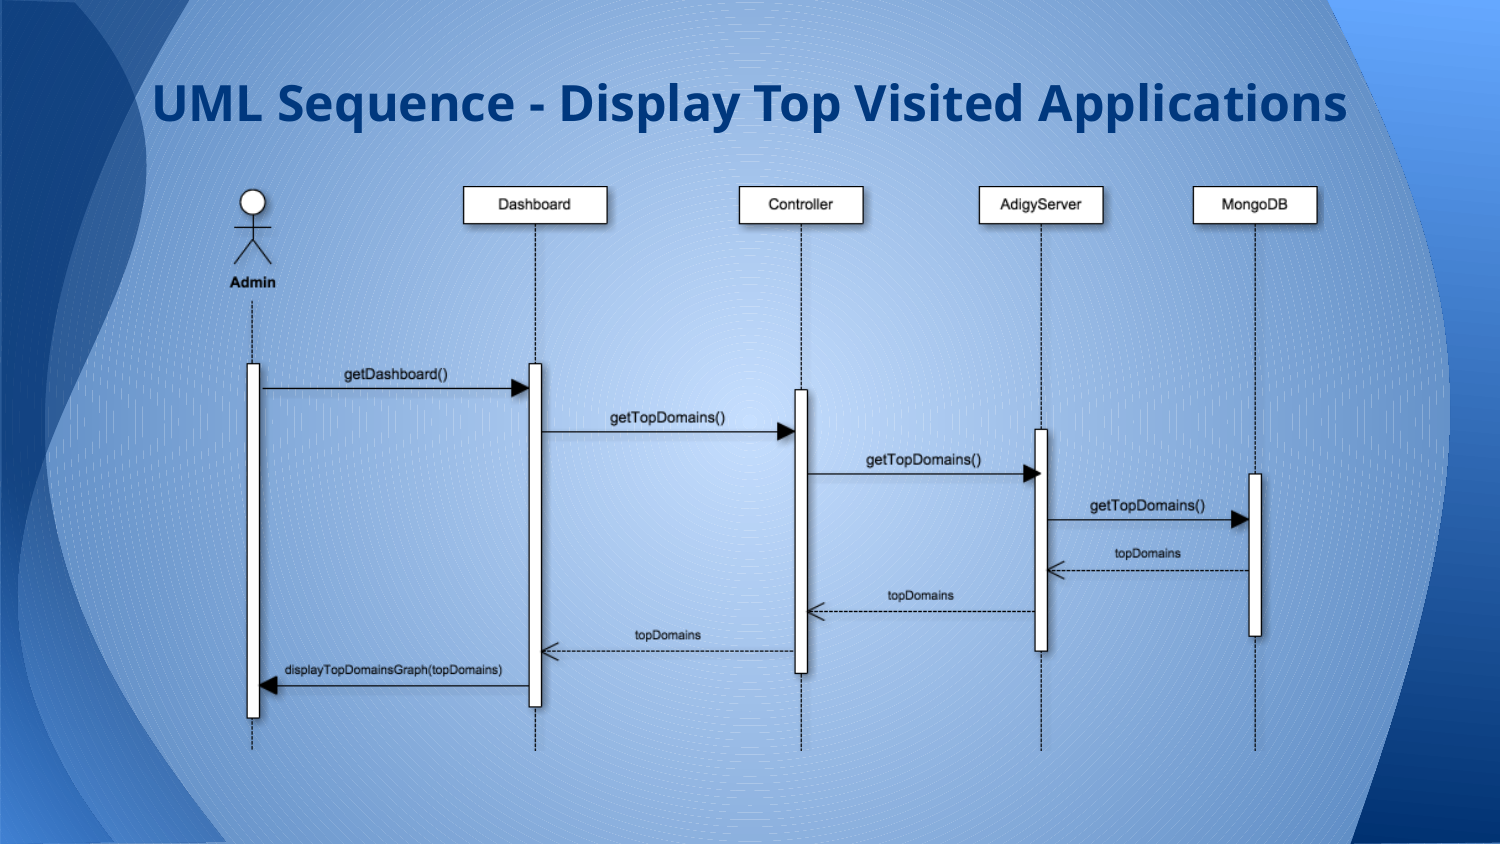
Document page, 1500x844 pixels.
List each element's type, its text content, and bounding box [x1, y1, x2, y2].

title UML Sequence - Display Top Visited Applications [75, 0, 1425, 147]
picture [191, 185, 1324, 751]
